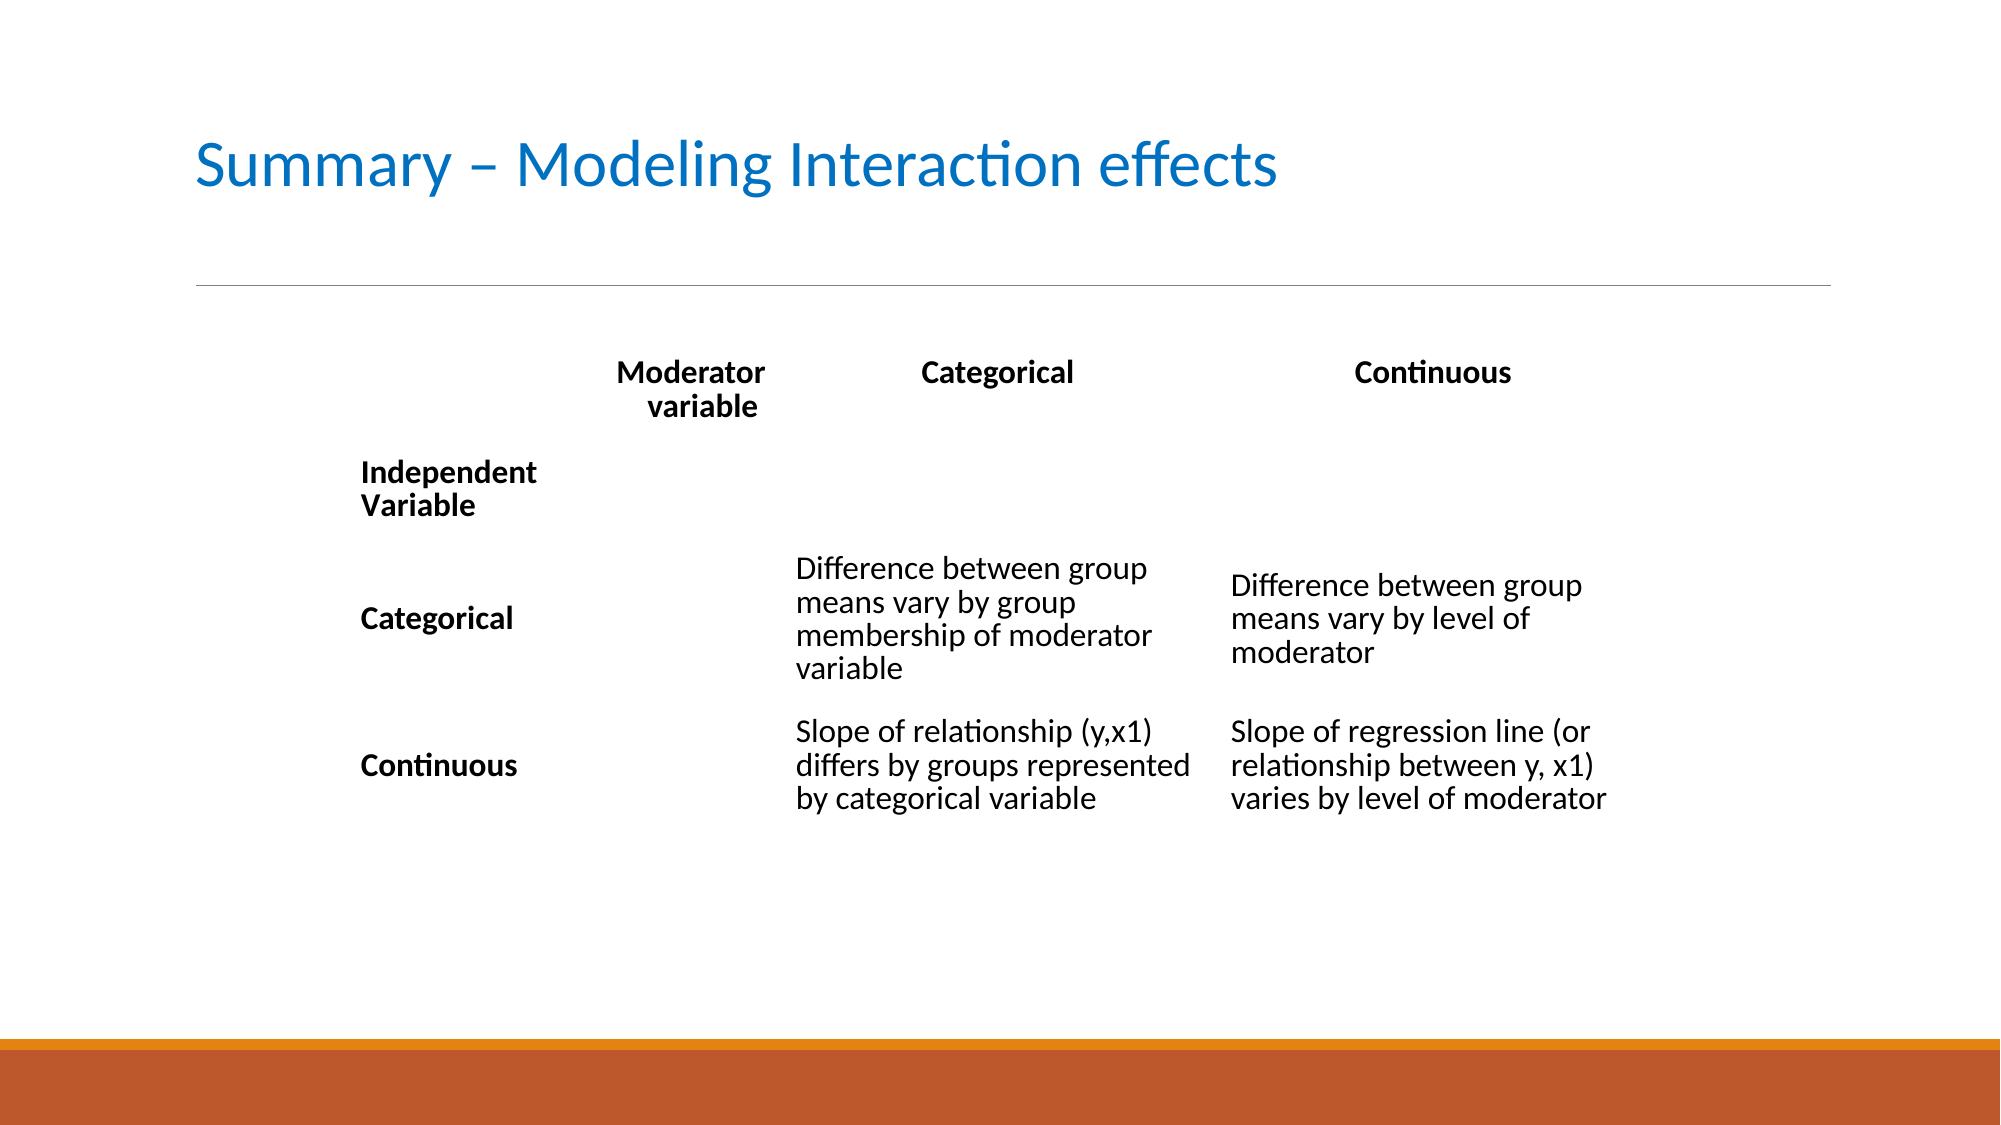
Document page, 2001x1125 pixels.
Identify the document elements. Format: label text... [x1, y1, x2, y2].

table_cell Difference between group means vary by level of moderator [1216, 540, 1651, 703]
table_cell Difference between group means vary by group membership of moderator variable [781, 540, 1216, 703]
table_cell Continuous [346, 703, 781, 833]
table_cell Slope of relationship (y,x1) differs by groups represented by categorical variable [781, 703, 1216, 833]
table_cell Categorical [346, 540, 781, 703]
table_header Continuous [1216, 344, 1651, 540]
table_cell Slope of regression line (or relationship between y, x1) varies by level of moderator [1216, 703, 1651, 833]
table_header Moderator variable Independent Variable [346, 344, 781, 540]
table_header Categorical [781, 344, 1216, 540]
title Summary – Modeling Interaction effects [180, 47, 1830, 285]
